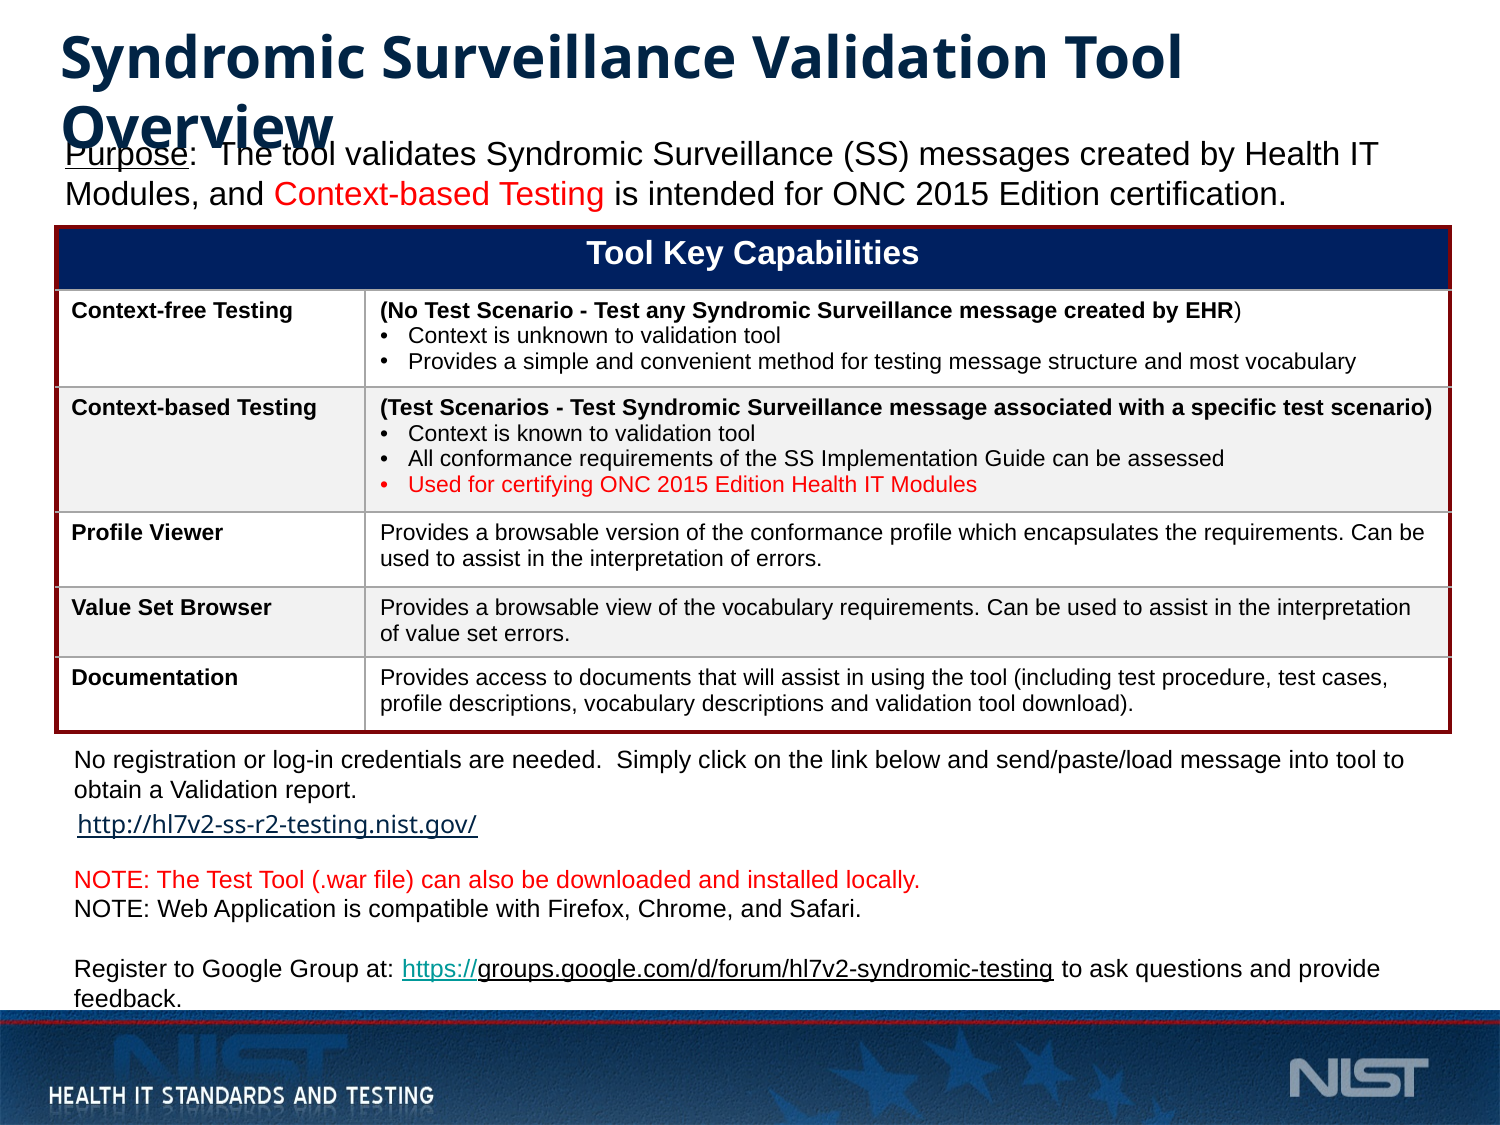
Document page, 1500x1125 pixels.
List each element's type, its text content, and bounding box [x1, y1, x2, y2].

table_cell Documentation [59, 658, 364, 730]
picture [0, 1010, 1500, 1125]
table_cell (No Test Scenario - Test any Syndromic Surveillance message created by EHR) Context is unknown to validation tool Provides a simple and convenient method for testing message structure and most vocabulary [366, 291, 1448, 386]
title http://hl7v2-ss-r2-testing.nist.gov/ [62, 801, 1438, 848]
table_cell Context-free Testing [59, 291, 364, 386]
table_cell Context-based Testing [59, 388, 364, 511]
table_cell Provides a browsable version of the conformance profile which encapsulates the requirements. Can be used to assist in the interpretation of errors. [366, 513, 1448, 586]
table_header Tool Key Capabilities [59, 229, 1448, 289]
table_cell Provides access to documents that will assist in using the tool (including test procedure, test cases, profile descriptions, vocabulary descriptions and validation tool download). [366, 658, 1448, 730]
text_box Syndromic Surveillance Validation Tool Overview [45, 12, 1450, 168]
text_box No registration or log-in credentials are needed. Simply click on the link below and send/paste/load message into tool to obtain a Validation report. NOTE: The Test Tool (.war file) can also be downloaded and installed locally. NOTE: Web Application is compatible with Firefox, Chrome, and Safari. Register to Google Group at: https://groups.google.com/d/forum/hl7v2-syndromic-testing to ask questions and provide feedback. [59, 735, 1438, 1025]
text_box Purpose: The tool validates Syndromic Surveillance (SS) messages created by Health IT Modules, and Context-based Testing is intended for ONC 2015 Edition certification. [50, 124, 1500, 213]
table_cell Profile Viewer [59, 513, 364, 586]
table_cell Value Set Browser [59, 588, 364, 656]
table_cell (Test Scenarios - Test Syndromic Surveillance message associated with a specific test scenario) Context is known to validation tool All conformance requirements of the SS Implementation Guide can be assessed Used for certifying ONC 2015 Edition Health IT Modules [366, 388, 1448, 511]
table_cell Provides a browsable view of the vocabulary requirements. Can be used to assist in the interpretation of value set errors. [366, 588, 1448, 656]
